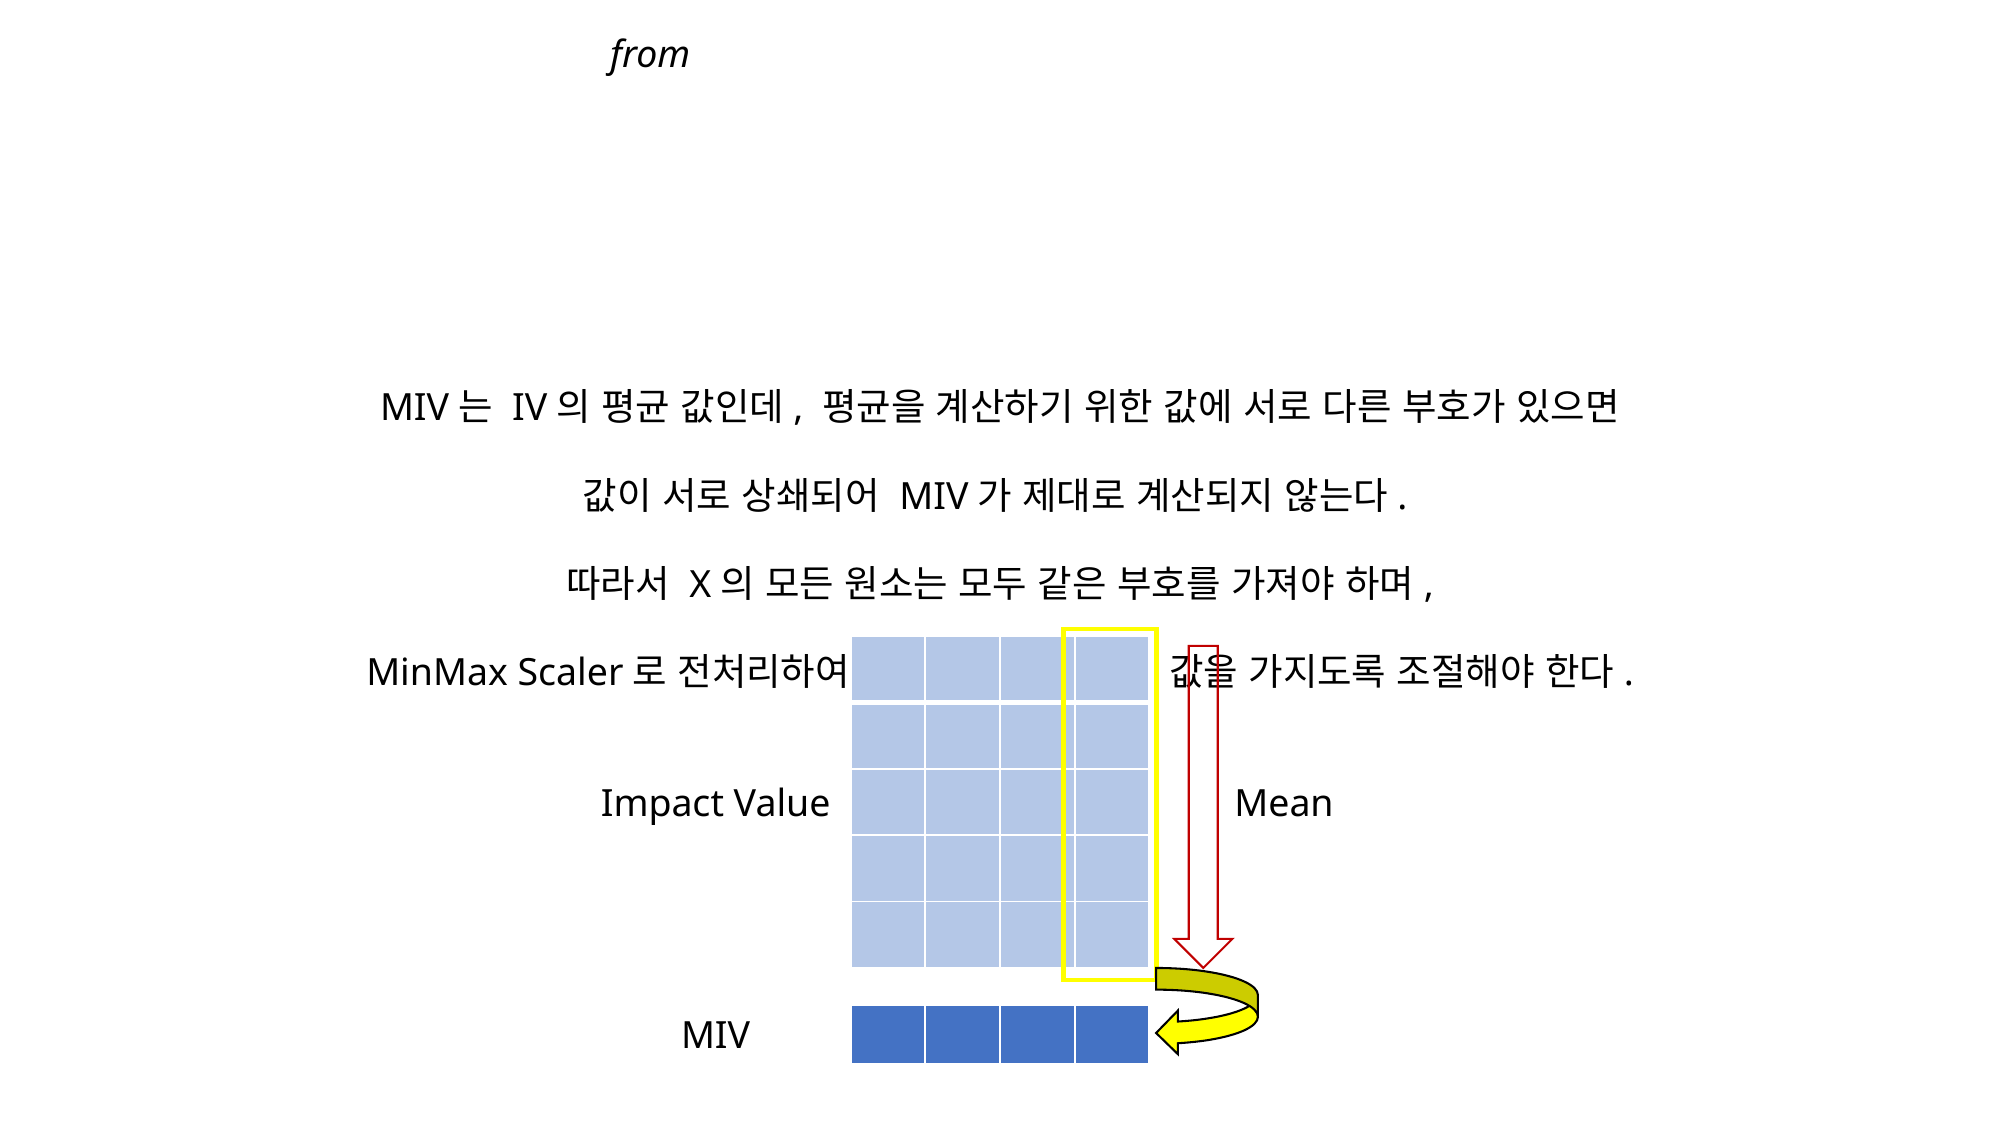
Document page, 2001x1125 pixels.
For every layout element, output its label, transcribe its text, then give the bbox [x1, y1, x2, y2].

table_header [926, 637, 999, 700]
text_box [1187, 644, 1219, 771]
table_cell [926, 836, 999, 901]
text_box [1154, 966, 1259, 1057]
table_cell [852, 836, 924, 901]
table_header [1076, 1006, 1148, 1063]
text_box Impact Value [580, 771, 851, 832]
table_header [852, 1006, 924, 1063]
table_cell [1001, 770, 1062, 834]
text_box [1062, 628, 1157, 981]
table_cell [926, 705, 999, 768]
table_cell [1001, 902, 1062, 967]
table_header [852, 637, 924, 700]
table_header [1001, 637, 1062, 700]
table_header [926, 1006, 999, 1063]
table_cell [852, 705, 924, 768]
table_cell [1001, 836, 1062, 901]
text_box MIV [580, 1003, 851, 1064]
table_header [1001, 1006, 1074, 1063]
table_cell [852, 770, 924, 834]
table_cell [852, 902, 924, 967]
text_box Mean [1157, 771, 1419, 832]
table_cell [926, 902, 999, 967]
table_cell [1001, 705, 1062, 768]
text_box [1171, 832, 1235, 969]
table_cell [926, 770, 999, 834]
